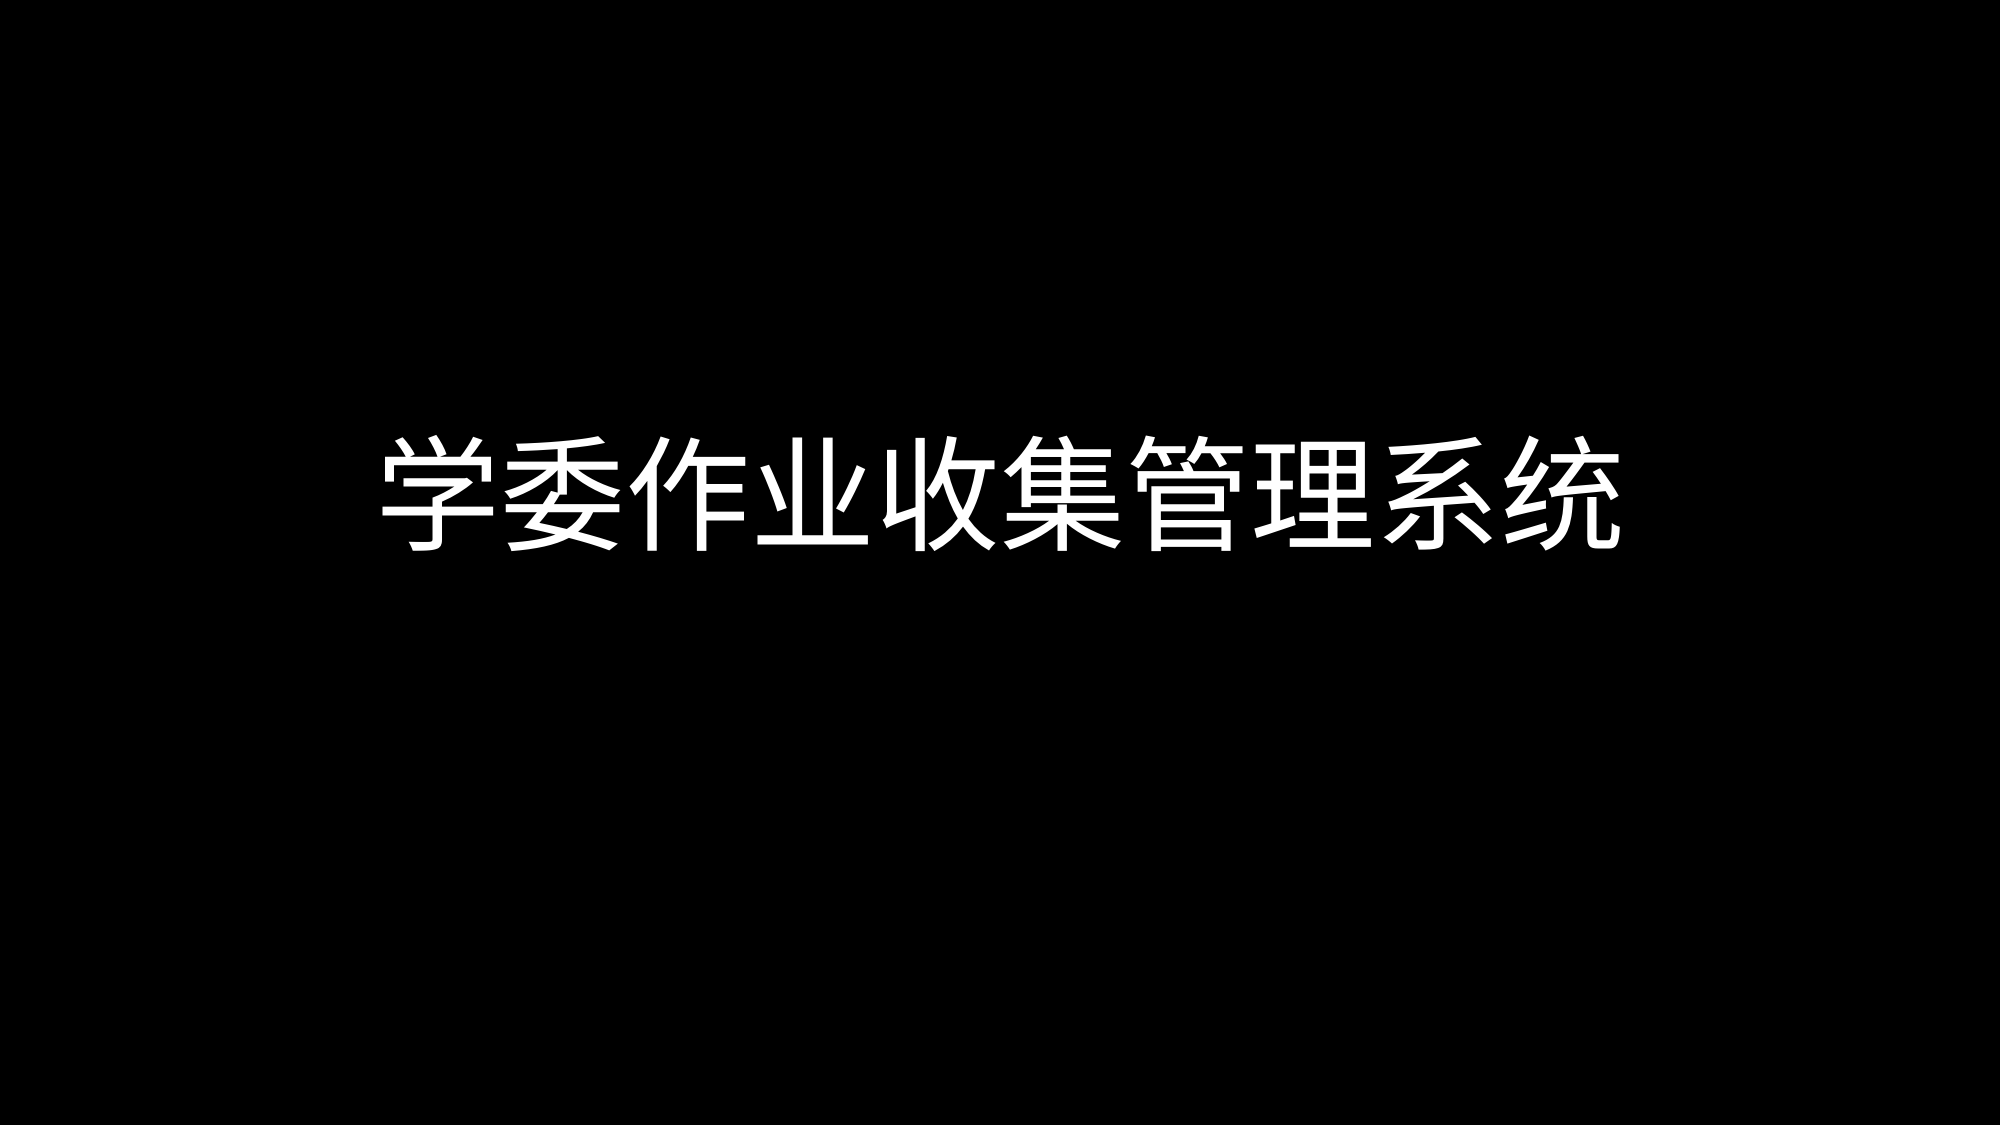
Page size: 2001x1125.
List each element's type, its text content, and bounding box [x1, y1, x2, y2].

title 学委作业收集管理系统 [249, 184, 1750, 576]
